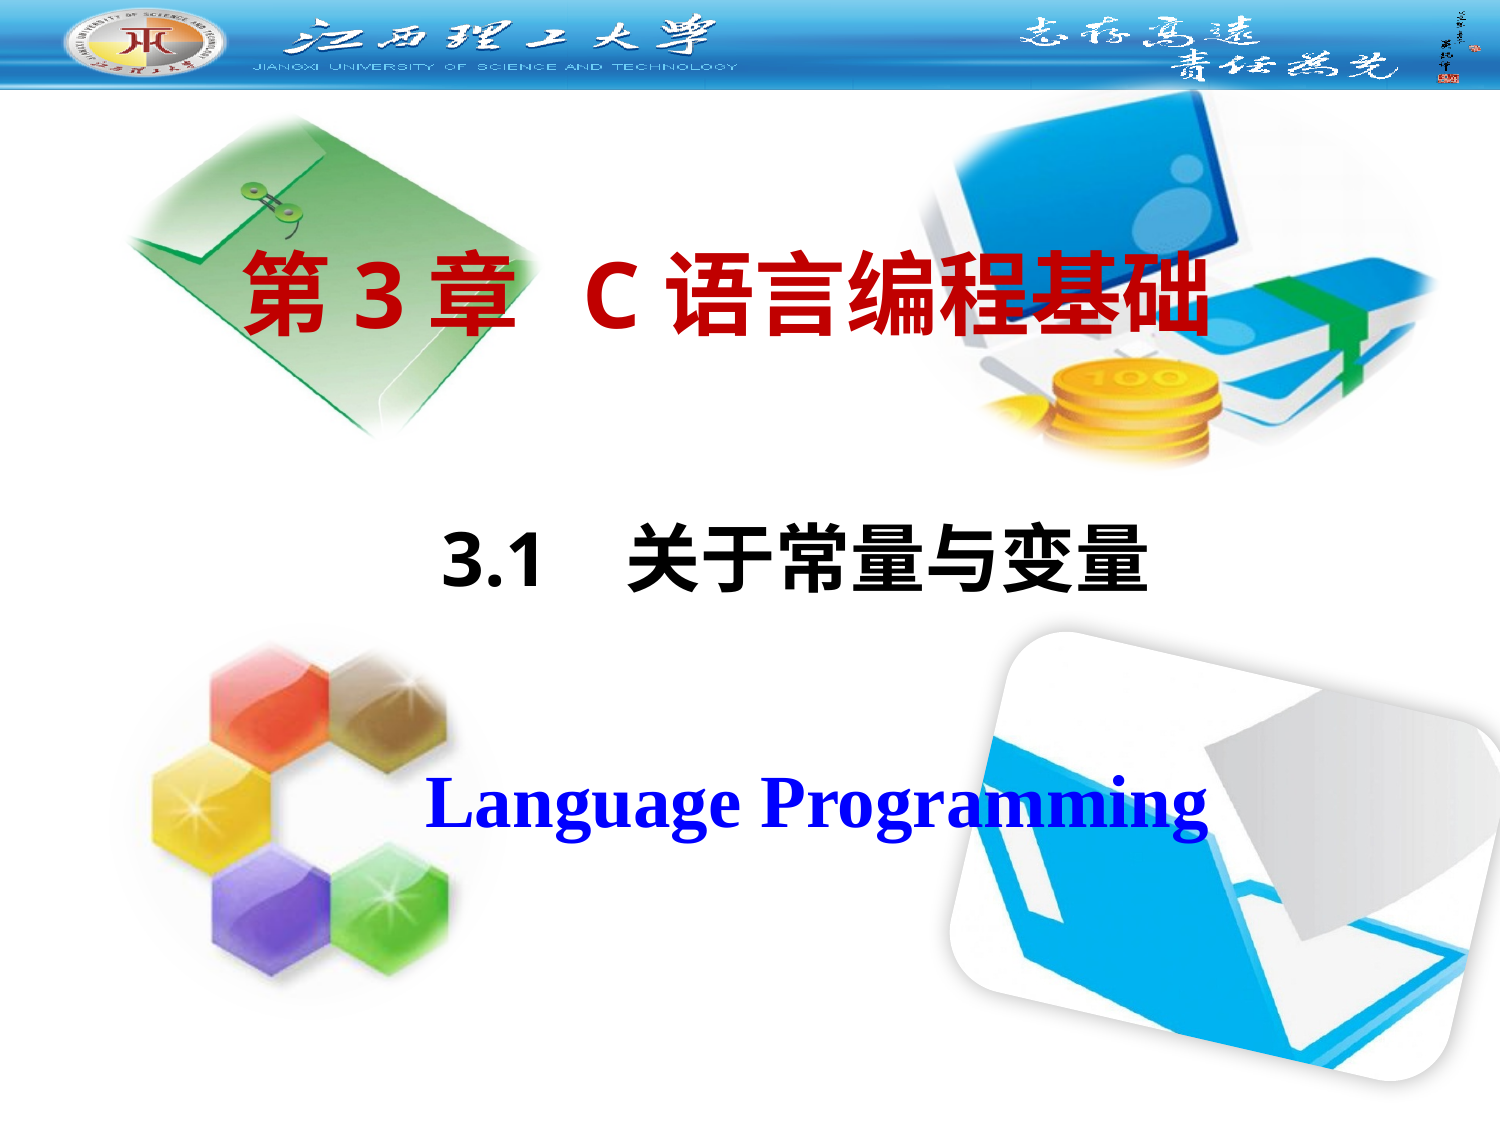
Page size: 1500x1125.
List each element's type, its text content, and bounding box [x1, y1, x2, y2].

picture [999, 797, 1064, 923]
picture [1184, 795, 1194, 812]
title 第3章 C语言编程基础 [224, 101, 1500, 355]
picture [1145, 797, 1156, 816]
picture [143, 166, 478, 419]
picture [949, 827, 1177, 1034]
picture [138, 652, 478, 991]
picture [1187, 830, 1200, 837]
picture [993, 634, 1500, 1081]
picture [957, 355, 1377, 447]
picture [0, 0, 1500, 90]
picture [981, 783, 1004, 795]
subtitle 3.1 关于常量与变量 [336, 503, 1256, 634]
